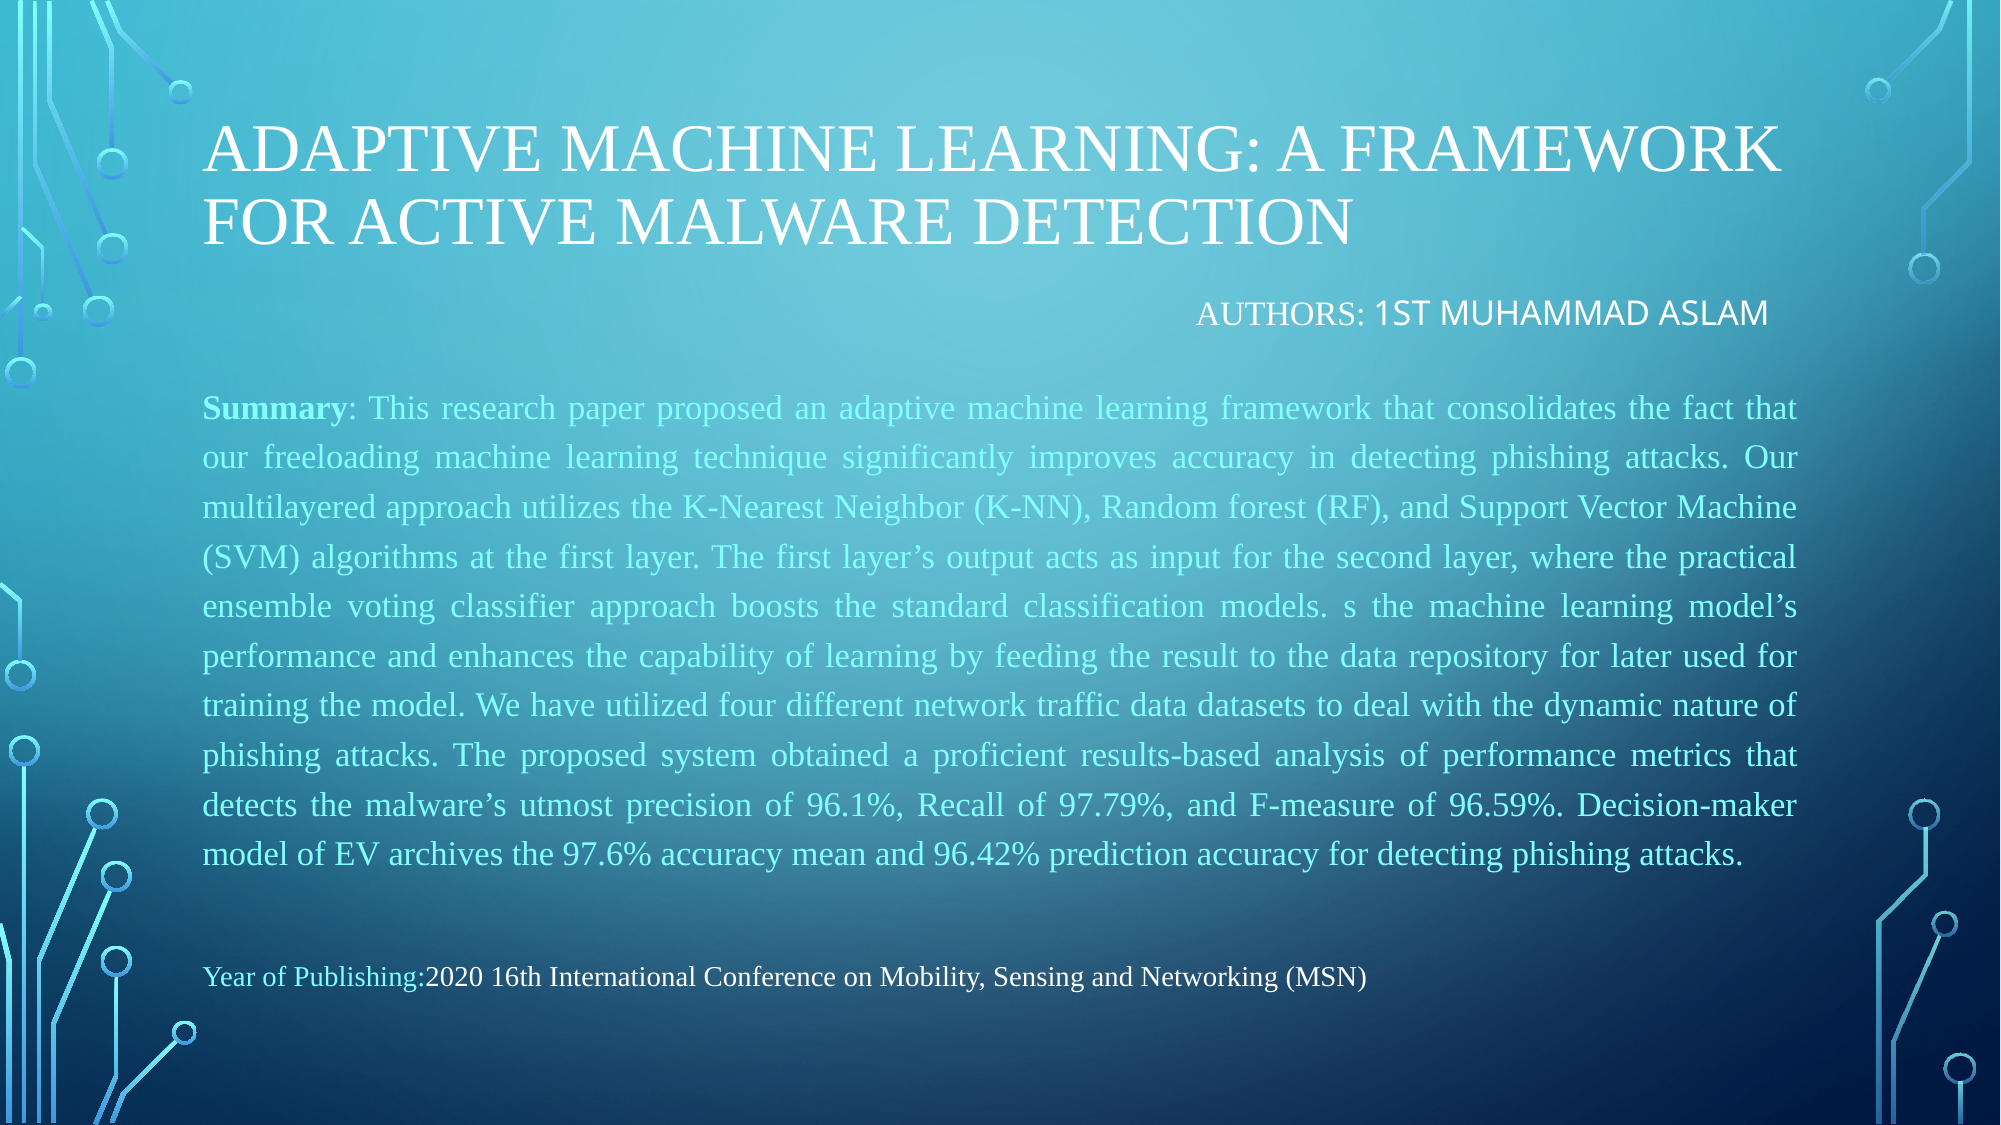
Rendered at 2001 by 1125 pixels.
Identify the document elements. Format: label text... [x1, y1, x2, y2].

title Adaptive Machine learning: A Framework for Active Malware Detection Authors: 1st Muhammad Aslam [187, 101, 1813, 344]
list Summary: This research paper proposed an adaptive machine learning framework that consolidates the fact that our freeloading machine learning technique significantly improves accuracy in detecting phishing attacks. Our multilayered approach utilizes the K-Nearest Neighbor (K-NN), Random forest (RF), and Support Vector Machine (SVM) algorithms at the first layer. The first layer’s output acts as input for the second layer, where the practical ensemble voting classifier approach boosts the standard classification models. s the machine learning model’s performance and enhances the capability of learning by feeding the result to the data repository for later used for training the model. We have utilized four different network traffic data datasets to deal with the dynamic nature of phishing attacks. The proposed system obtained a proficient results-based analysis of performance metrics that detects the malware’s utmost precision of 96.1%, Recall of 97.79%, and F-measure of 96.59%. Decision-maker model of EV archives the 97.6% accuracy mean and 96.42% prediction accuracy for detecting phishing attacks. Year of Publishing:2020 16th International Conference on Mobility, Sensing and Networking (MSN) [187, 369, 1813, 1015]
